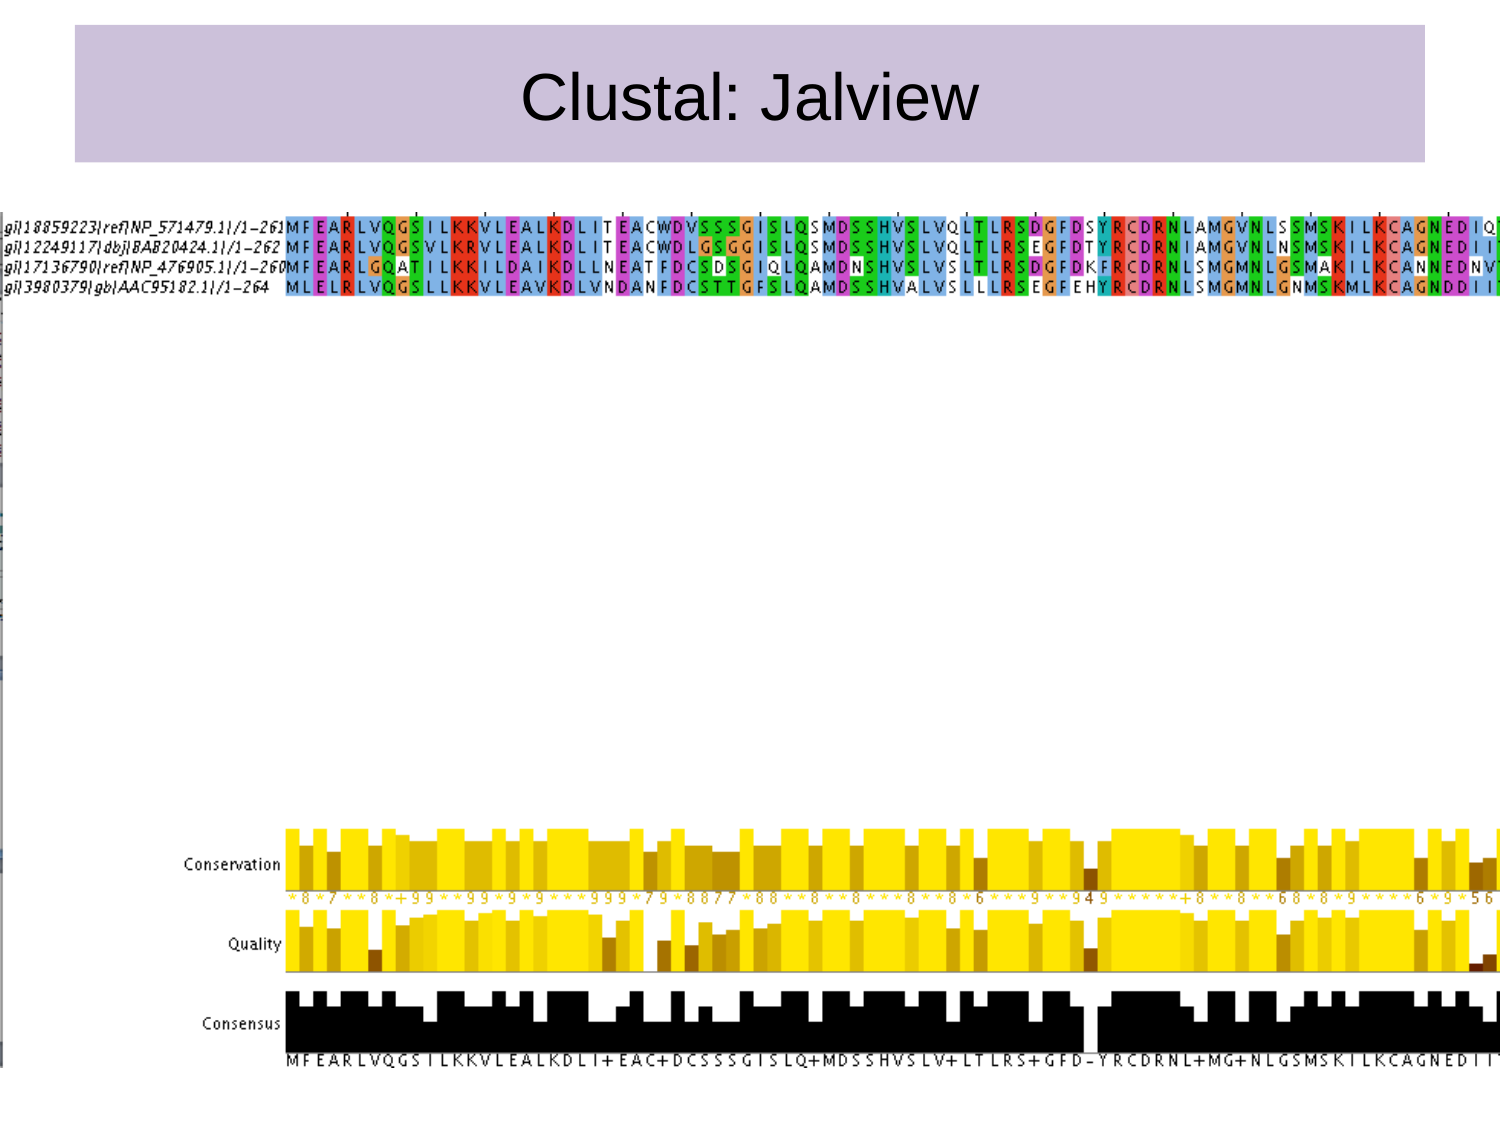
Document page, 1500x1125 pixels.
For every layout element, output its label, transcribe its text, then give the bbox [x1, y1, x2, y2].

text_box Clustal: Jalview [74, 24, 1425, 163]
picture [0, 212, 1500, 1068]
